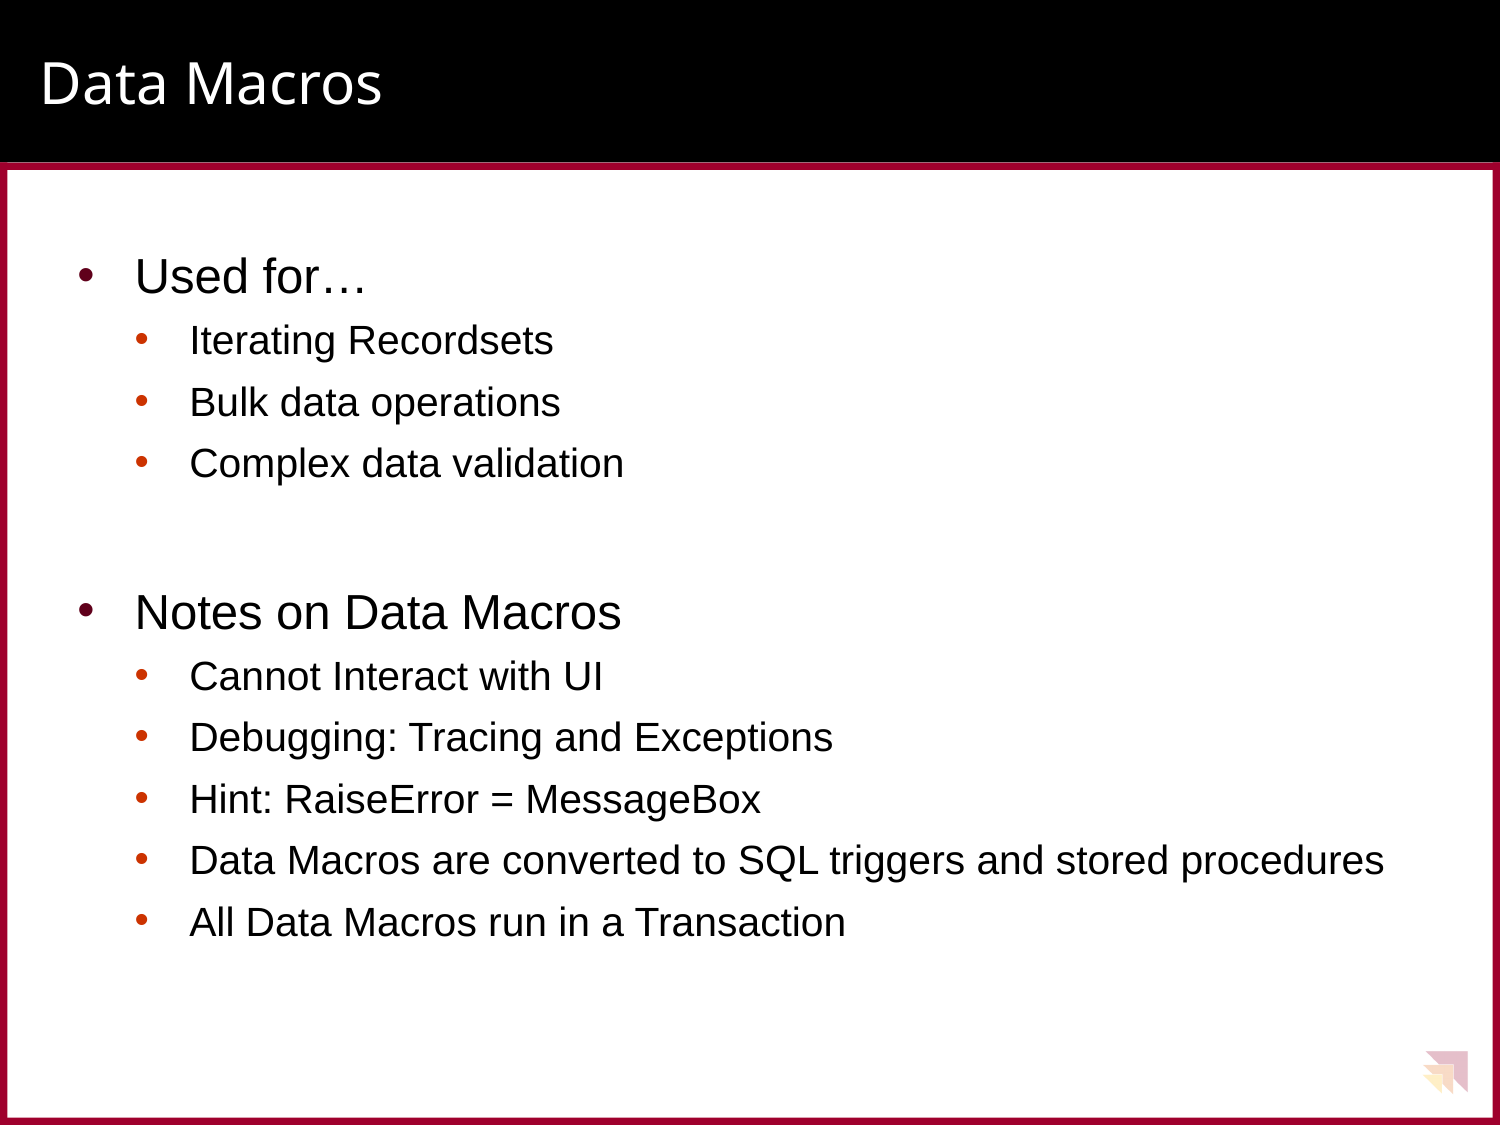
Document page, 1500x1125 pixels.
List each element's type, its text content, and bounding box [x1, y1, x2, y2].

list Used for… Iterating Recordsets Bulk data operations Complex data validation Notes on Data Macros Cannot Interact with UI Debugging: Tracing and Exceptions Hint: RaiseError = MessageBox Data Macros are converted to SQL triggers and stored procedures All Data Macros run in a Transaction [62, 237, 1438, 1088]
title Data Macros [24, 12, 1438, 150]
